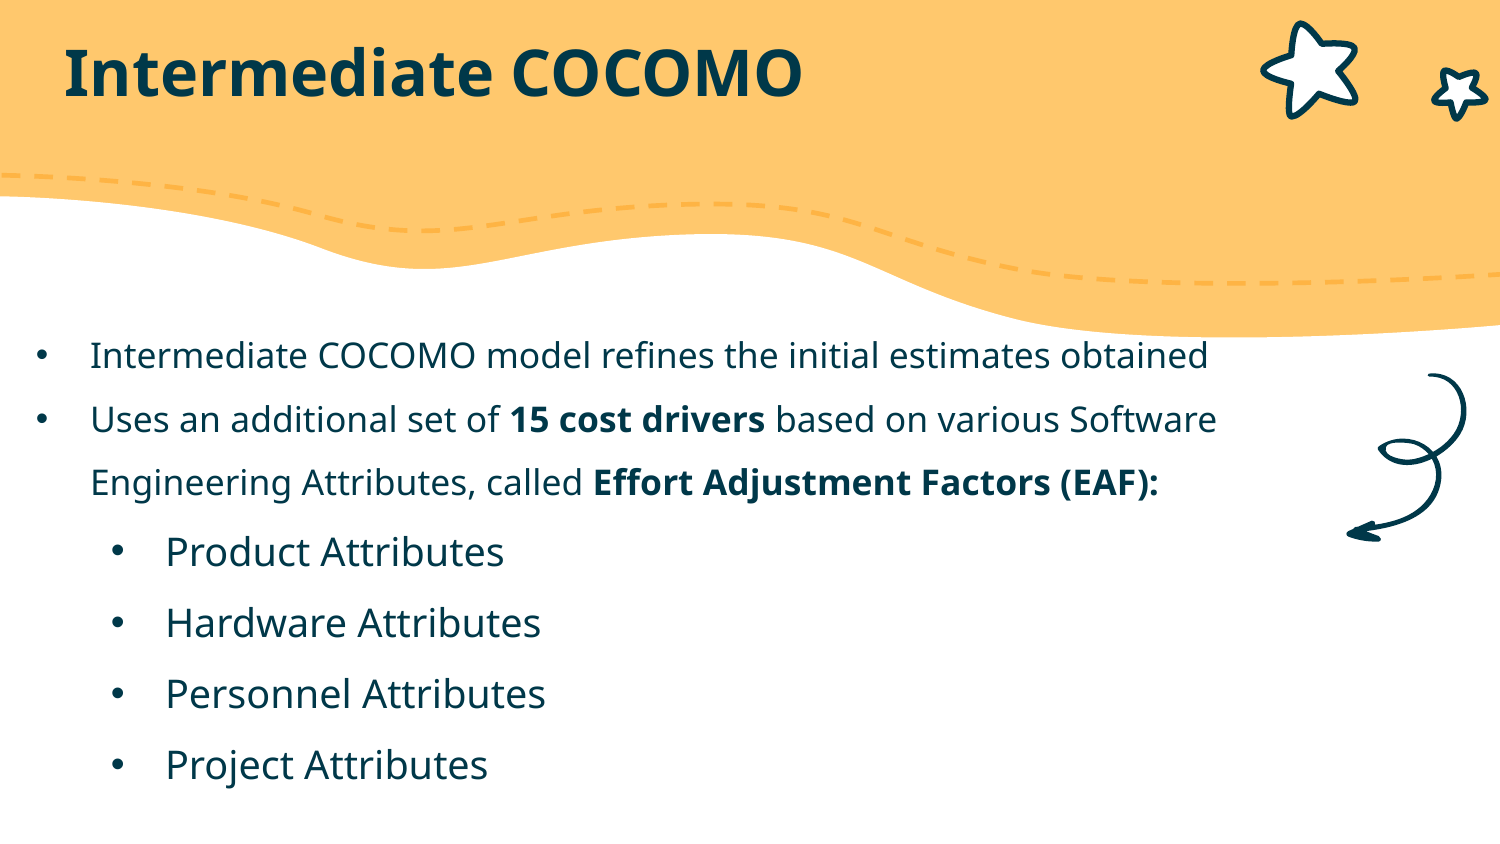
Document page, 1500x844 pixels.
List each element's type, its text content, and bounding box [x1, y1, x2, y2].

text_box [1263, 23, 1356, 117]
text_box [1346, 373, 1467, 542]
text_box [1434, 70, 1486, 119]
title Intermediate COCOMO [49, 33, 850, 125]
subtitle Intermediate COCOMO model refines the initial estimates obtained Uses an additional set of 15 cost drivers based on various Software Engineering Attributes, called Effort Adjustment Factors (EAF): Product Attributes Hardware Attributes Personnel Attributes Project Attributes [0, 296, 1263, 844]
